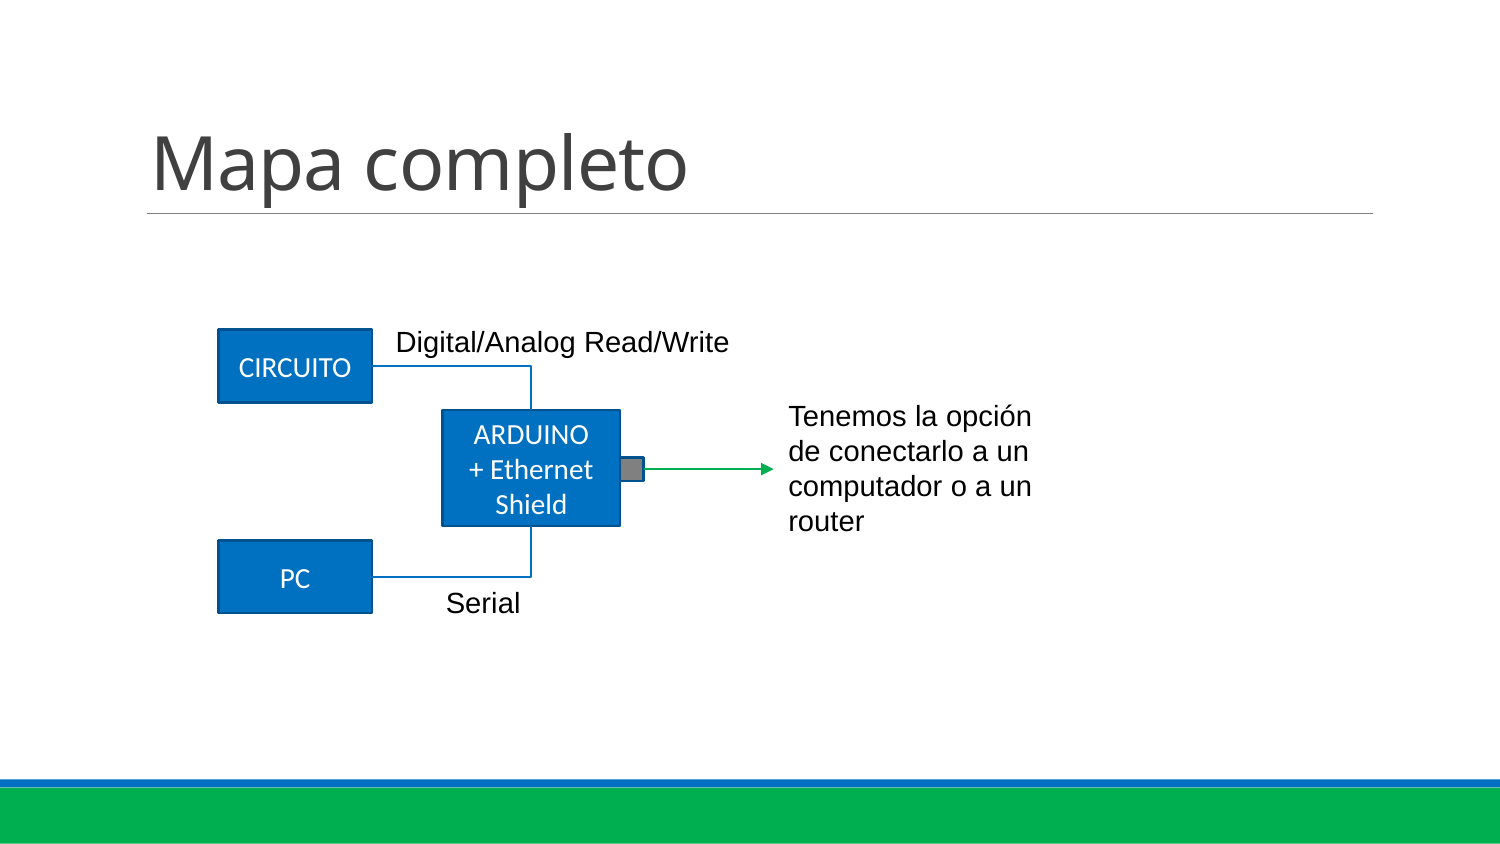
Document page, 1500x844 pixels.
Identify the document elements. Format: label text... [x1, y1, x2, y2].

text_box Digital/Analog Read/Write [380, 315, 759, 366]
text_box Tenemos la opción de conectarlo a un computador o a un router [773, 389, 1058, 545]
text_box PC [217, 539, 373, 614]
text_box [411, 456, 493, 618]
text_box Serial [430, 576, 561, 627]
text_box CIRCUITO [217, 328, 373, 404]
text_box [371, 365, 532, 425]
text_box ARDUINO + Ethernet Shield [441, 409, 621, 527]
text_box [619, 456, 645, 482]
title Mapa completo [135, 35, 1373, 214]
